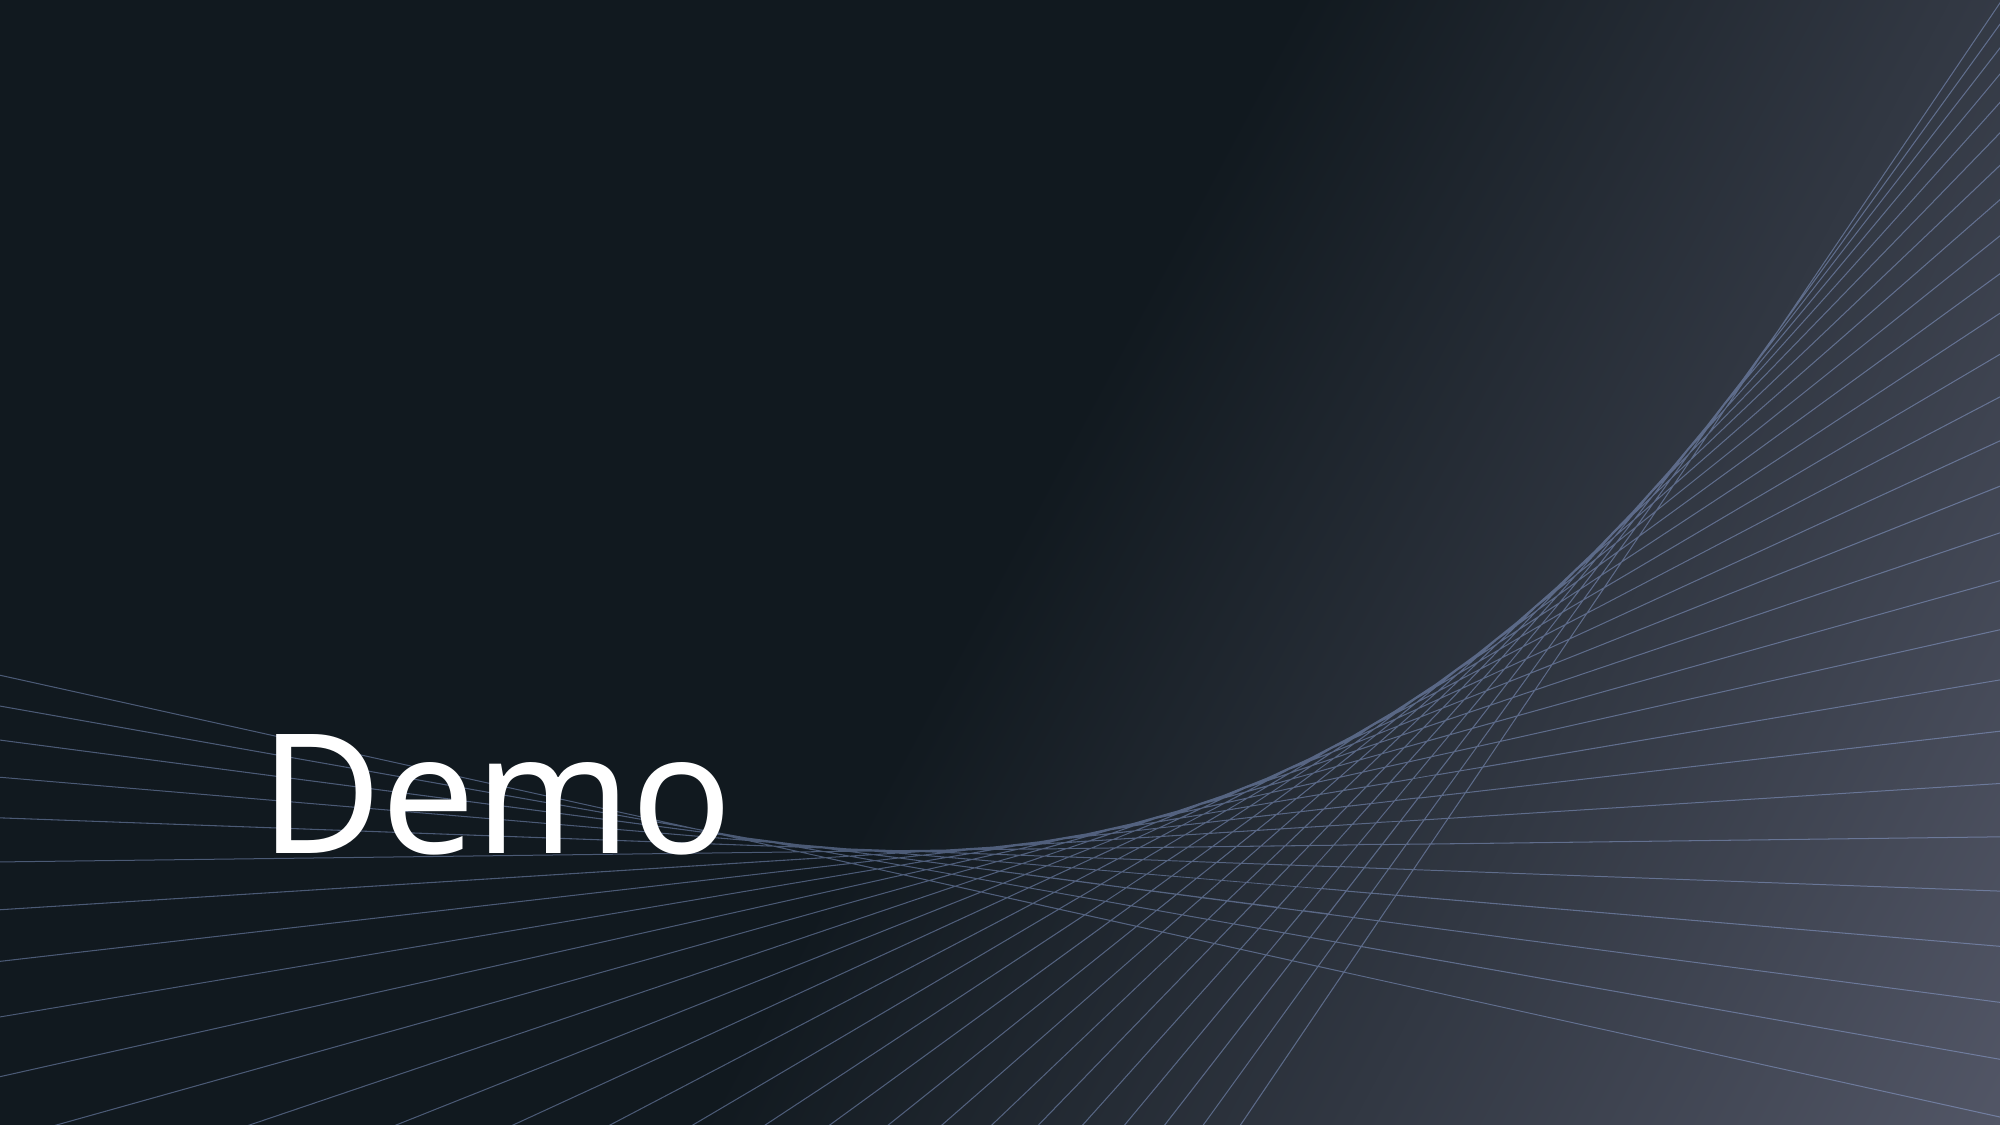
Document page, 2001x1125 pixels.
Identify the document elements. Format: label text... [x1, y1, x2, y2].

title Demo [260, 520, 1740, 890]
